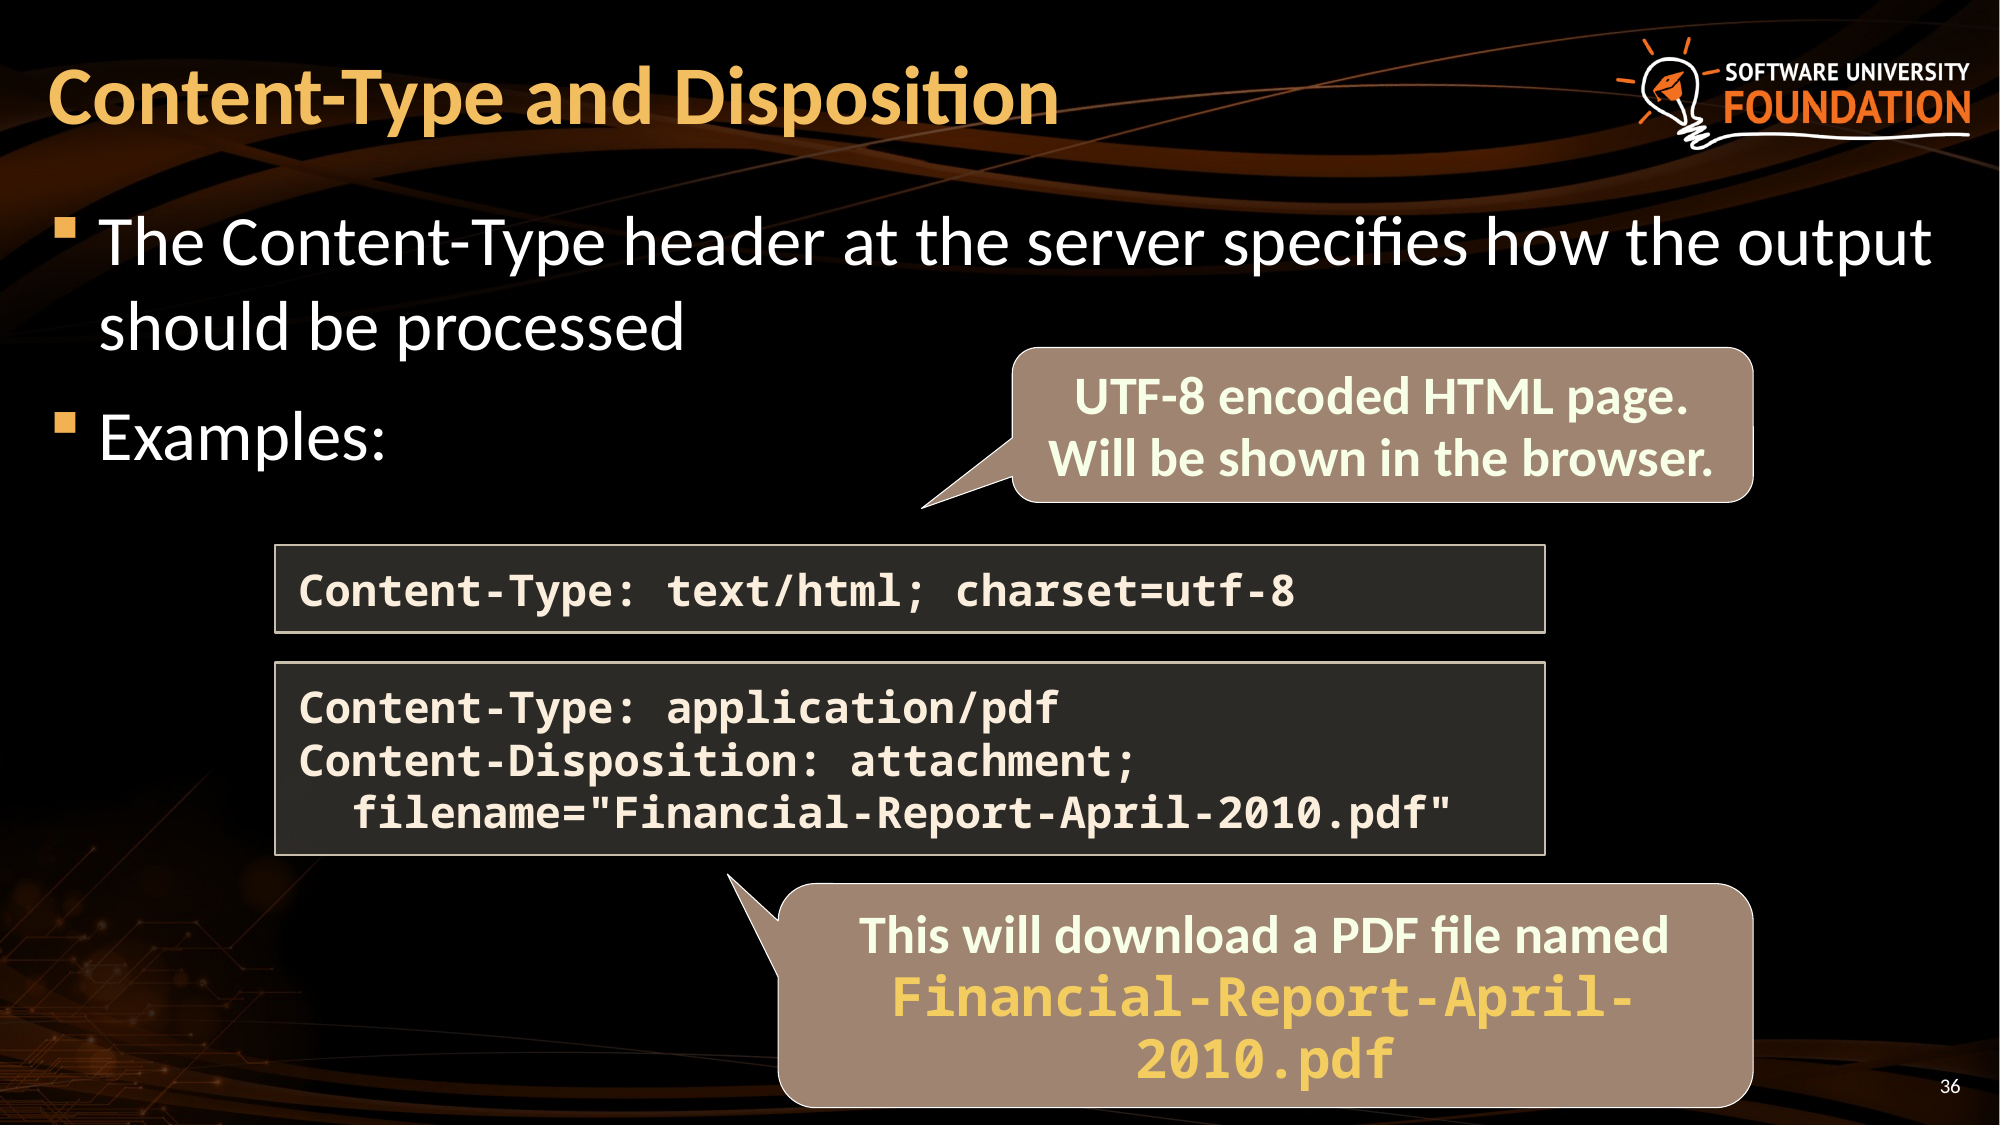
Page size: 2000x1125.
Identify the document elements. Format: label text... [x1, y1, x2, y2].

title Content-Type and Disposition [30, 6, 1602, 189]
text_box UTF-8 encoded HTML page. Will be shown in the browser. [921, 347, 1754, 509]
list The Content-Type header at the server specifies how the output should be processed Examples: [31, 188, 1968, 1103]
text_box Content-Type: text/html; charset=utf-8 [274, 544, 1545, 633]
text_box This will download a PDF file named Financial-Report-April-2010.pdf [727, 874, 1754, 1108]
picture [0, 0, 2000, 1125]
text_box Content-Type: application/pdf Content-Disposition: attachment; filename="Financial-Report-April-2010.pdf" [274, 662, 1545, 856]
slide_number 36 [1891, 1066, 1967, 1104]
